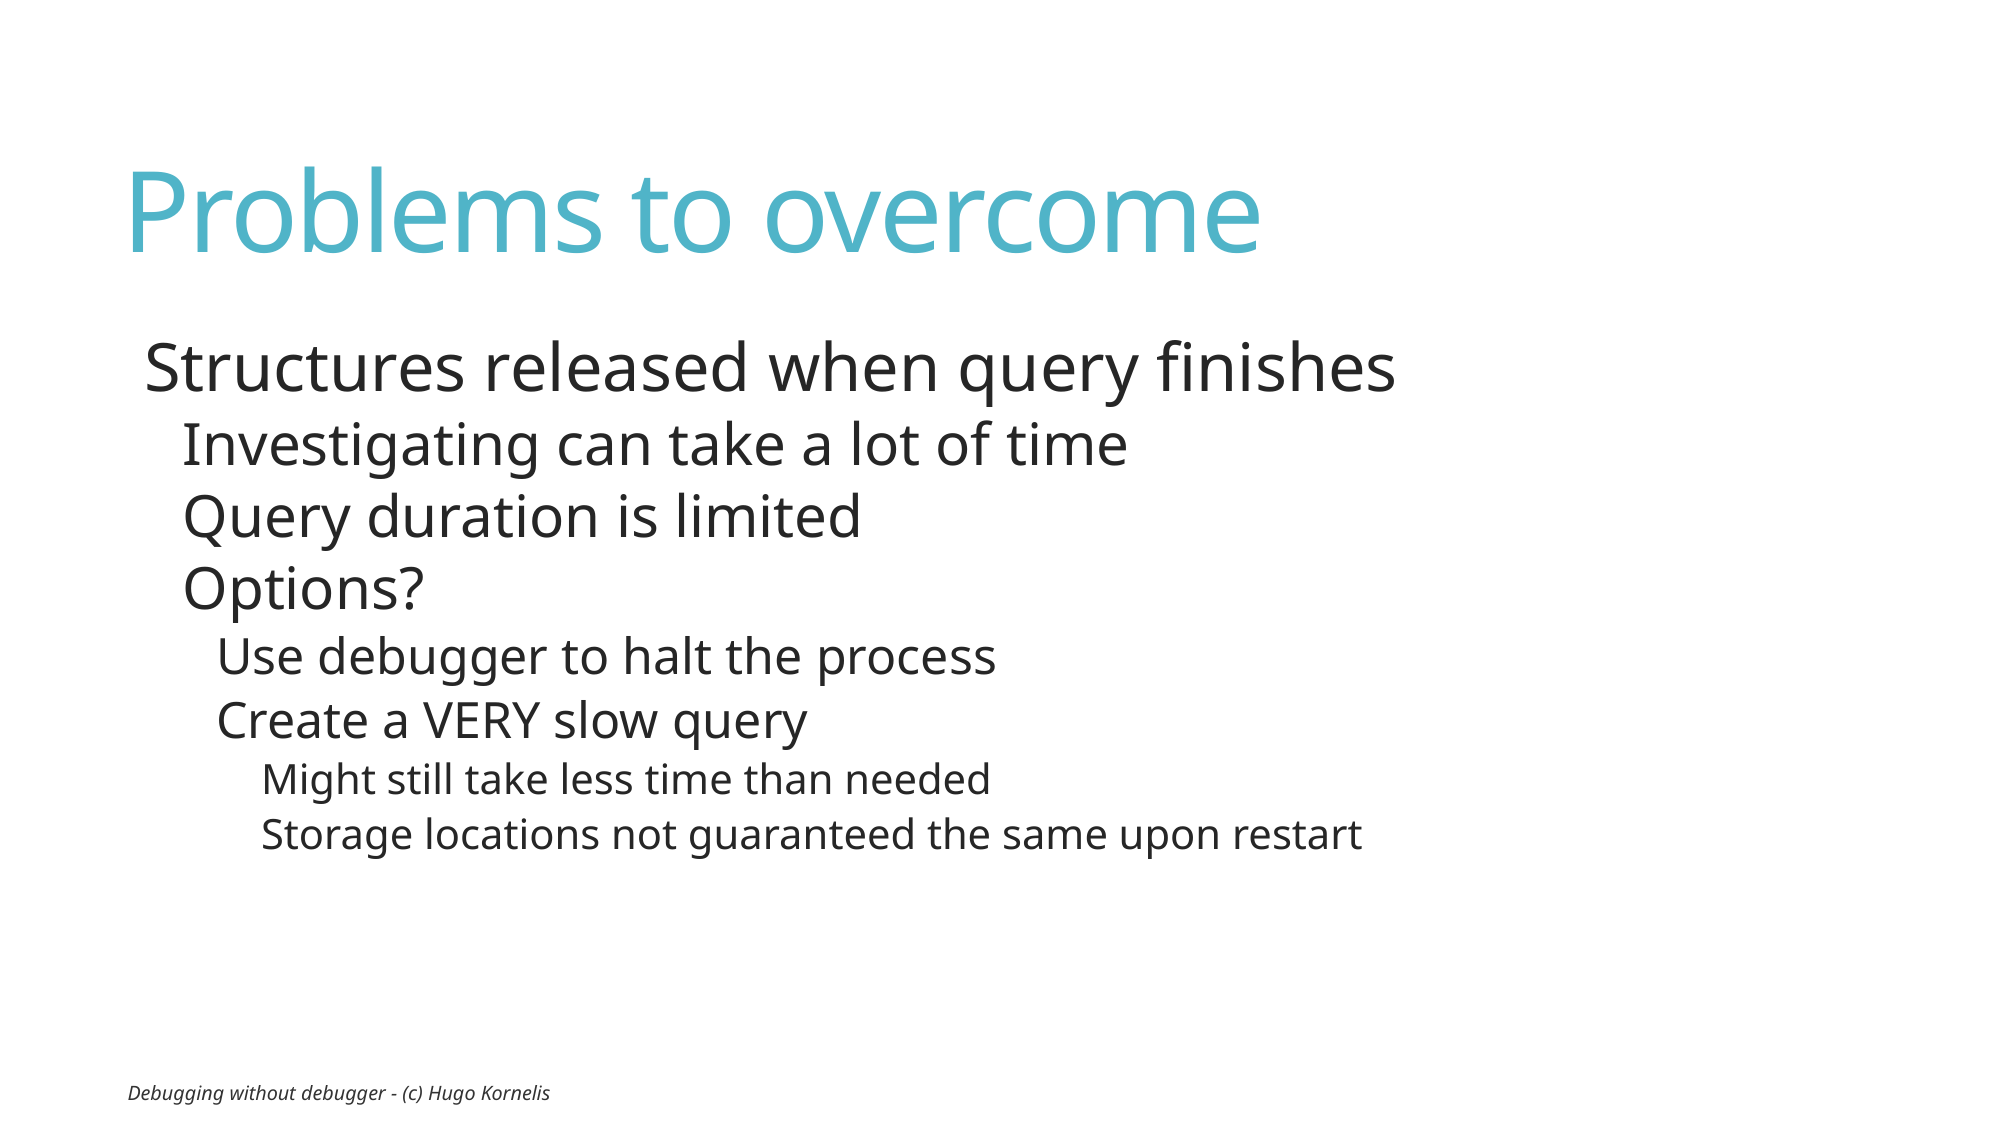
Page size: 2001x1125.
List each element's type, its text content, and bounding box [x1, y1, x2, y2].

footer Debugging without debugger - (c) Hugo Kornelis [112, 1075, 1875, 1113]
list Structures released when query finishes Investigating can take a lot of time Query duration is limited Options? Use debugger to halt the process Create a VERY slow query Might still take less time than needed Storage locations not guaranteed the same upon restart [111, 329, 1876, 948]
title Problems to overcome [107, 81, 1875, 354]
